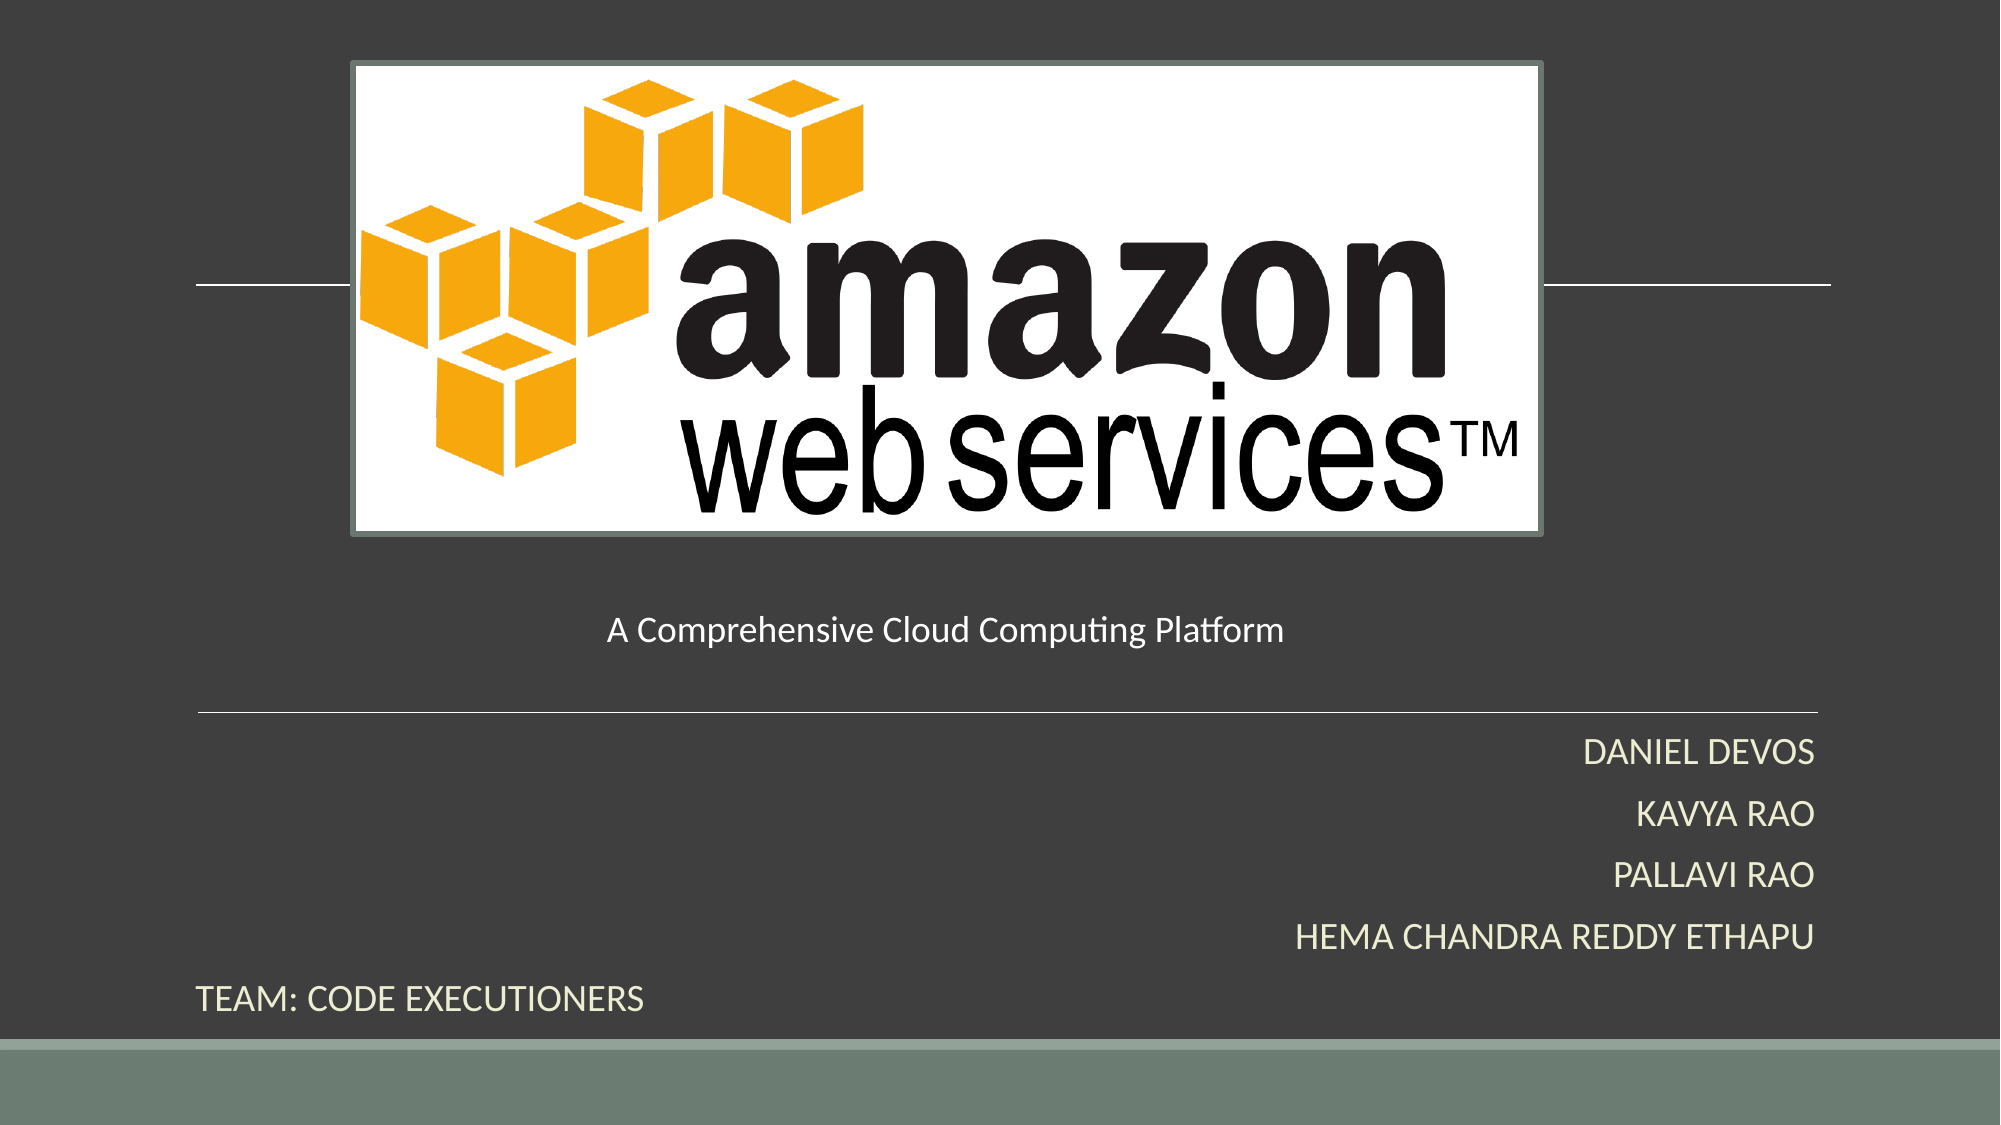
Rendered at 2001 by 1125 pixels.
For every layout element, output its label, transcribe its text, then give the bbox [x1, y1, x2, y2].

subtitle DANIEL DEVOS KAVYA RAO PALLAVI RAO HEMA CHANDRA REDDY ETHAPU TEAM: CODE EXECUTIONERS [180, 730, 1831, 1033]
text_box A Comprehensive Cloud Computing Platform [197, 597, 1696, 659]
text_box [1535, 62, 1541, 535]
picture [343, 58, 1533, 535]
